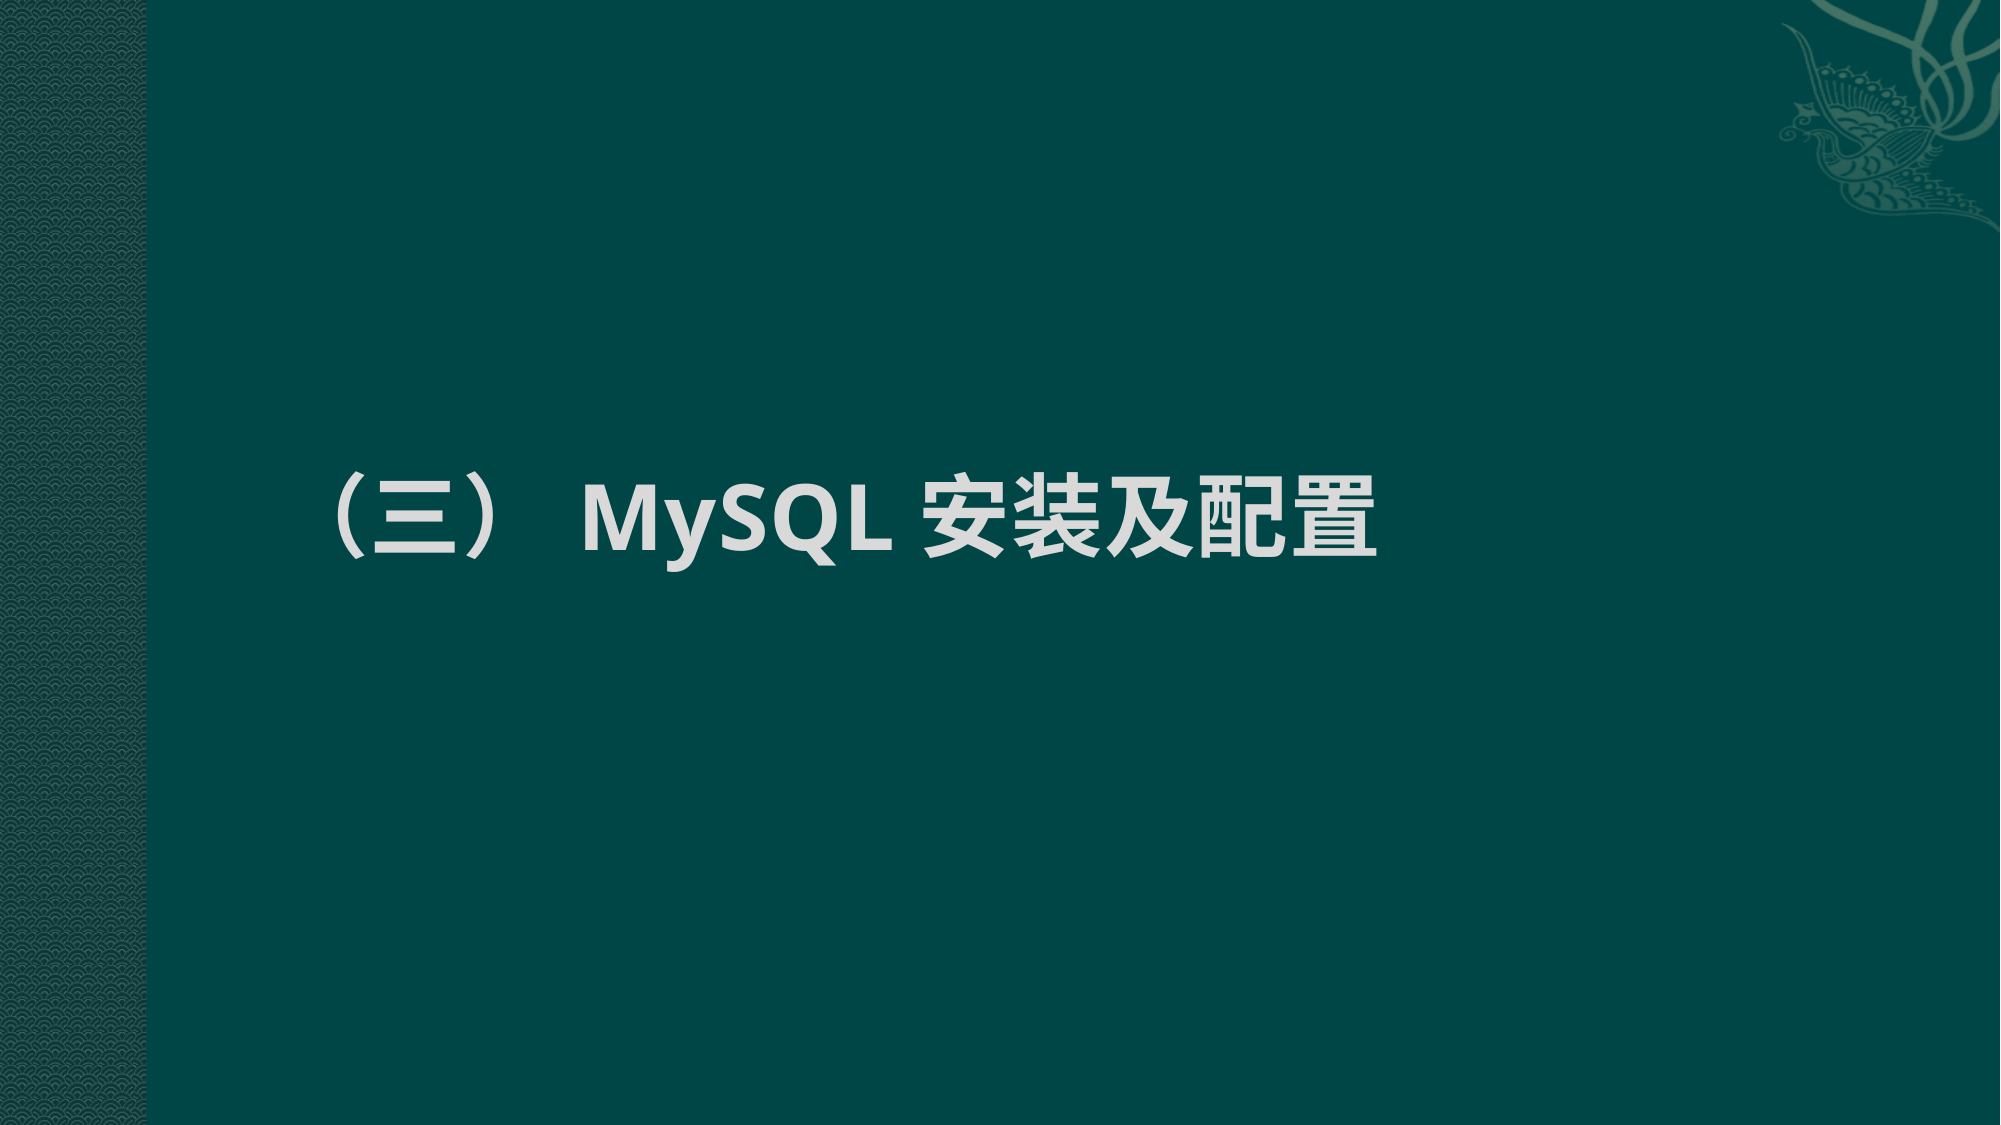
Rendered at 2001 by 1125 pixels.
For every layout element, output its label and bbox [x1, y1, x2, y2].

picture [0, 0, 147, 1125]
list [178, 258, 1835, 656]
